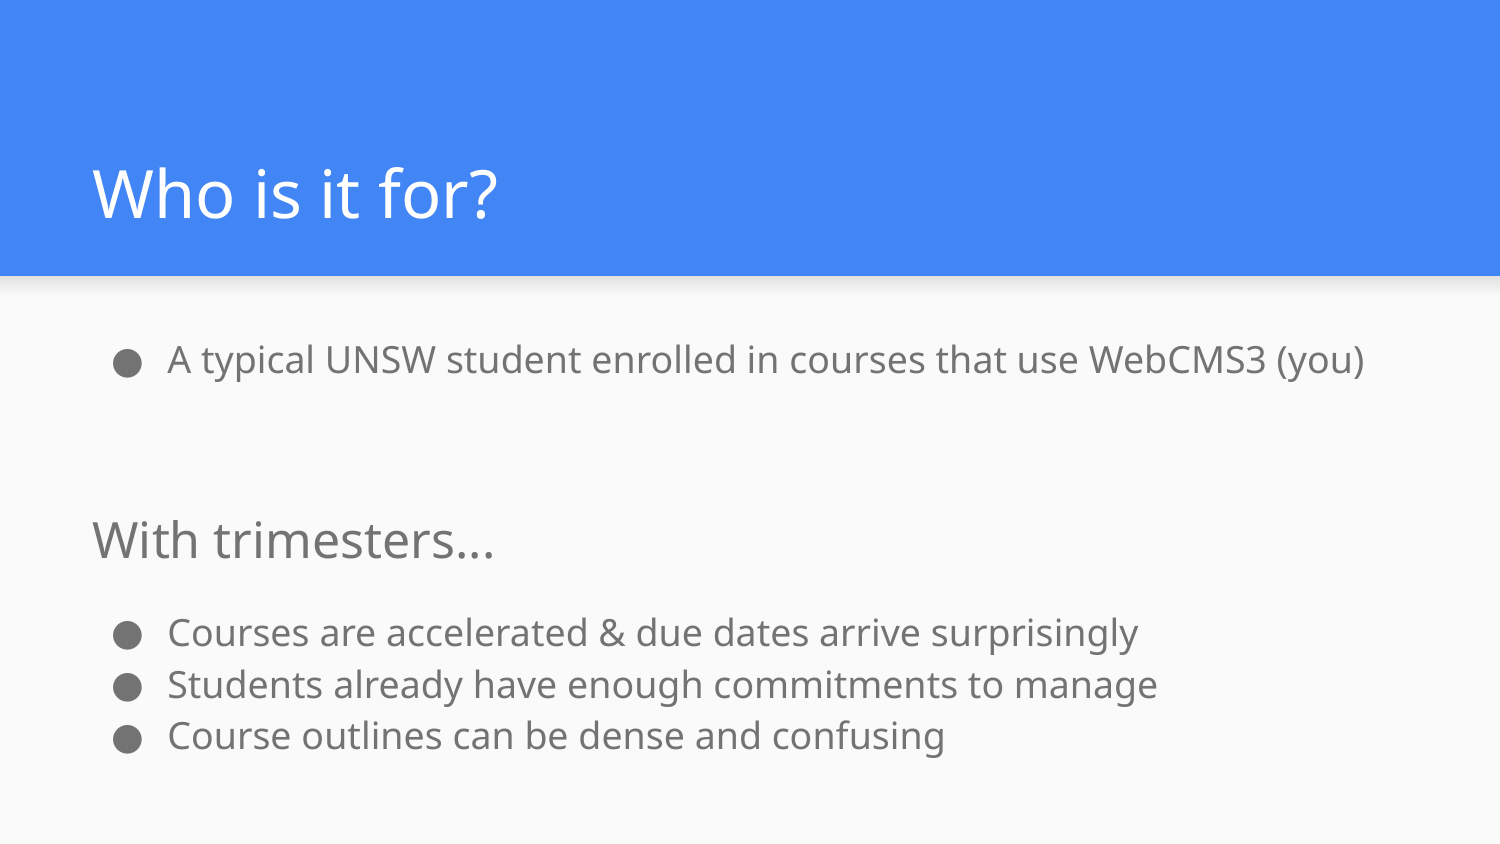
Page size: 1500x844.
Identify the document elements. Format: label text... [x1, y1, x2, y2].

list A typical UNSW student enrolled in courses that use WebCMS3 (you) With trimesters... Courses are accelerated & due dates arrive surprisingly Students already have enough commitments to manage Course outlines can be dense and confusing [77, 314, 1427, 760]
title Who is it for? [77, 121, 1427, 248]
